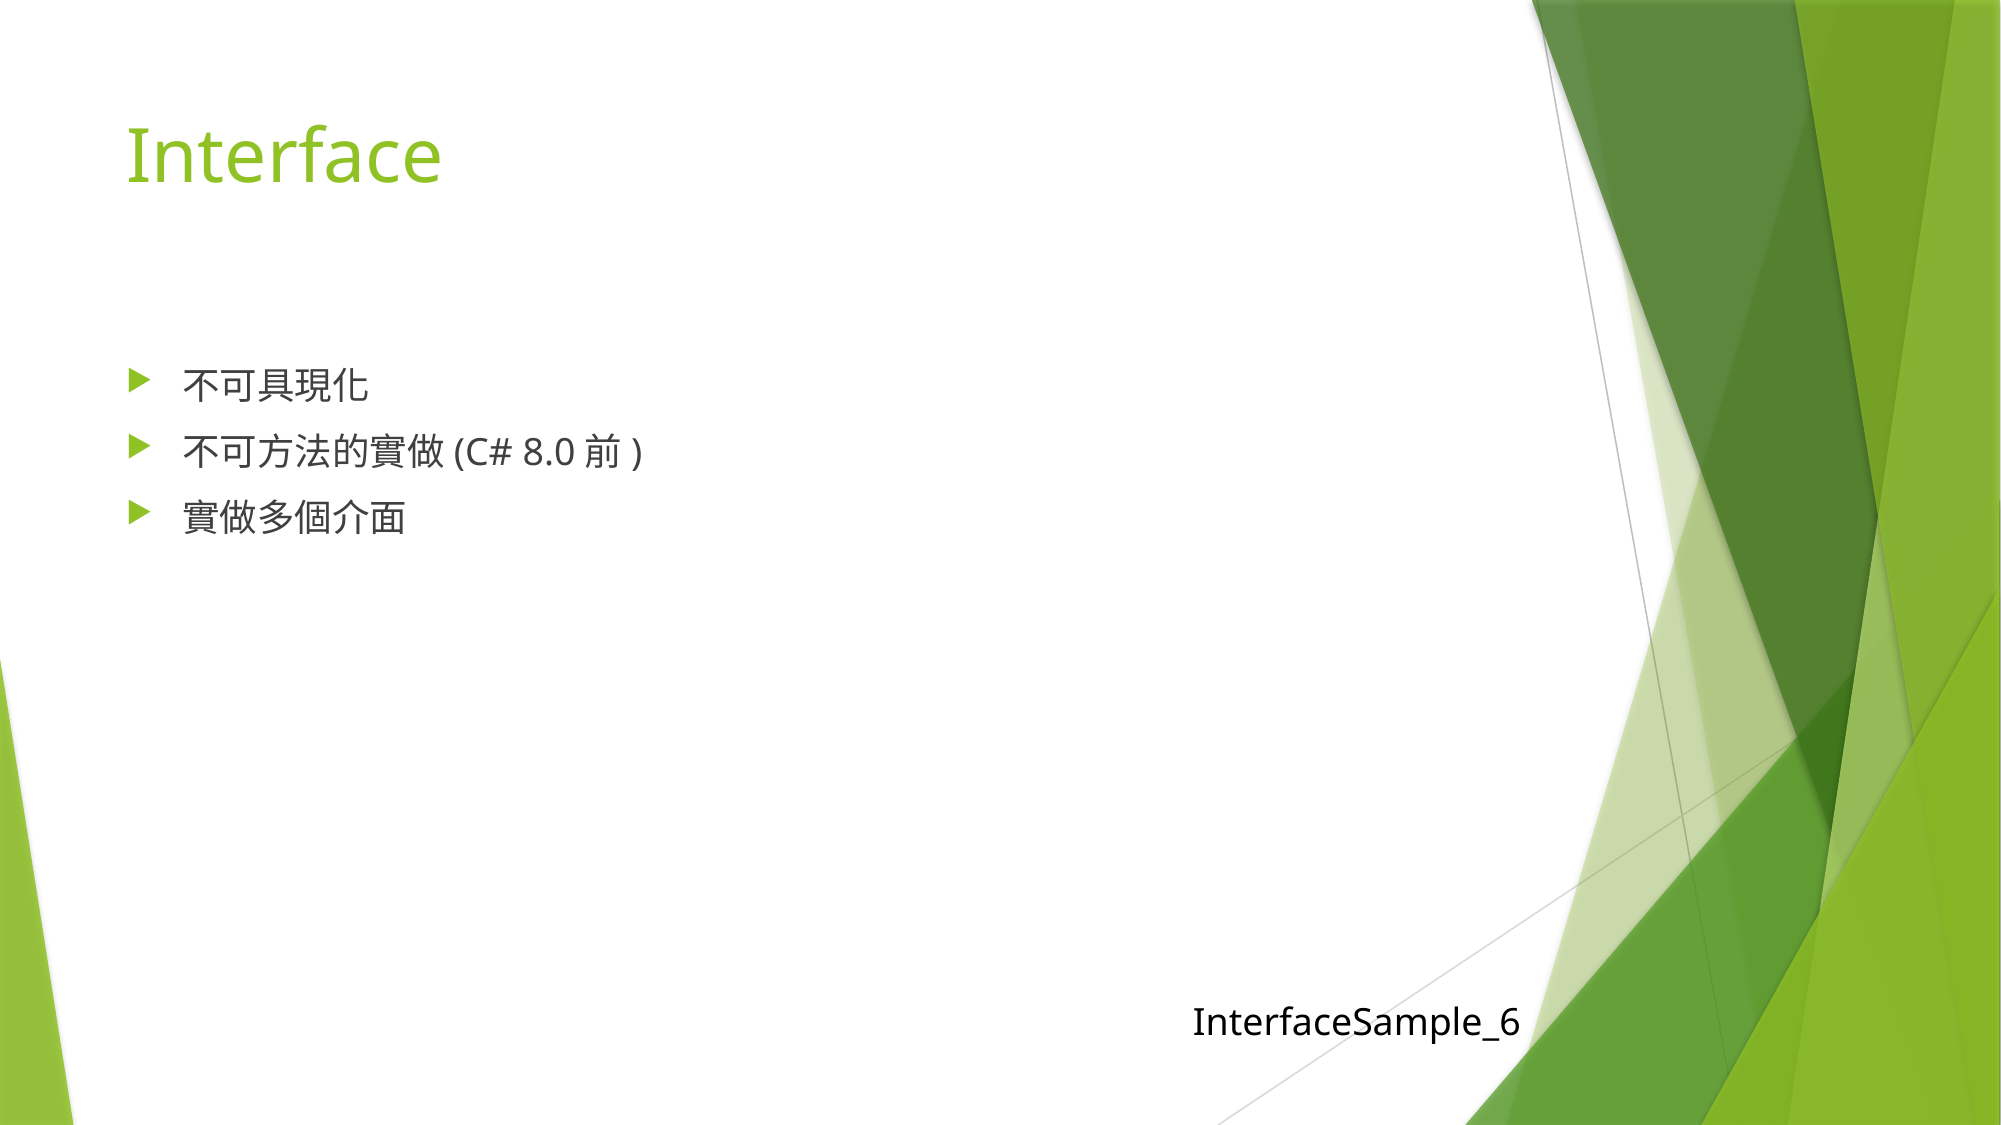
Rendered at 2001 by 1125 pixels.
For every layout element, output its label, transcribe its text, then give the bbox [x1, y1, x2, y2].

title Interface [111, 99, 1522, 317]
list 不可具現化 不可方法的實做(C# 8.0前) 實做多個介面 [111, 354, 798, 992]
text_box InterfaceSample_6 [1178, 991, 1700, 1051]
